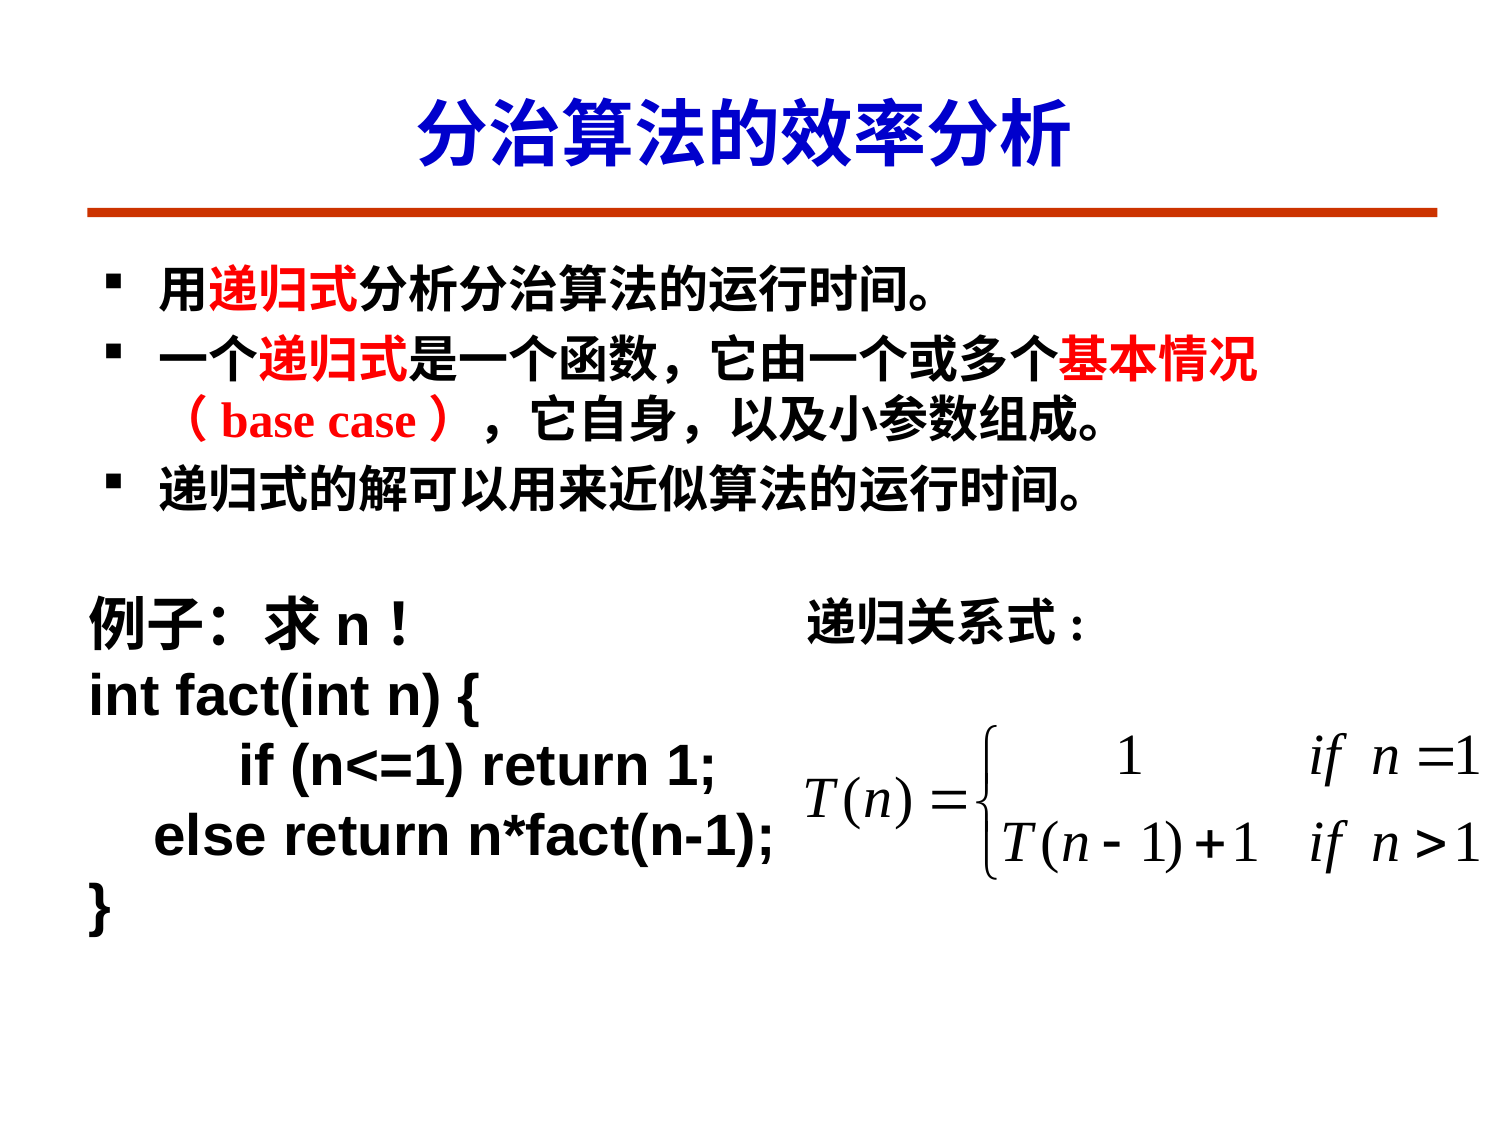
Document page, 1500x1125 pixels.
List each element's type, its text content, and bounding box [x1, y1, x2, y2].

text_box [796, 715, 1487, 891]
text_box 例子：求n！ int fact(int n) { if (n<=1) return 1; else return n*fact(n-1); } [0, 579, 792, 945]
text_box 递归关系式: [792, 583, 1101, 658]
list 用递归式分析分治算法的运行时间。 一个递归式是一个函数，它由一个或多个基本情况（base case），它自身，以及小参数组成。 递归式的解可以用来近似算法的运行时间。 [87, 249, 1413, 533]
title 分治算法的效率分析 [50, 62, 1438, 200]
